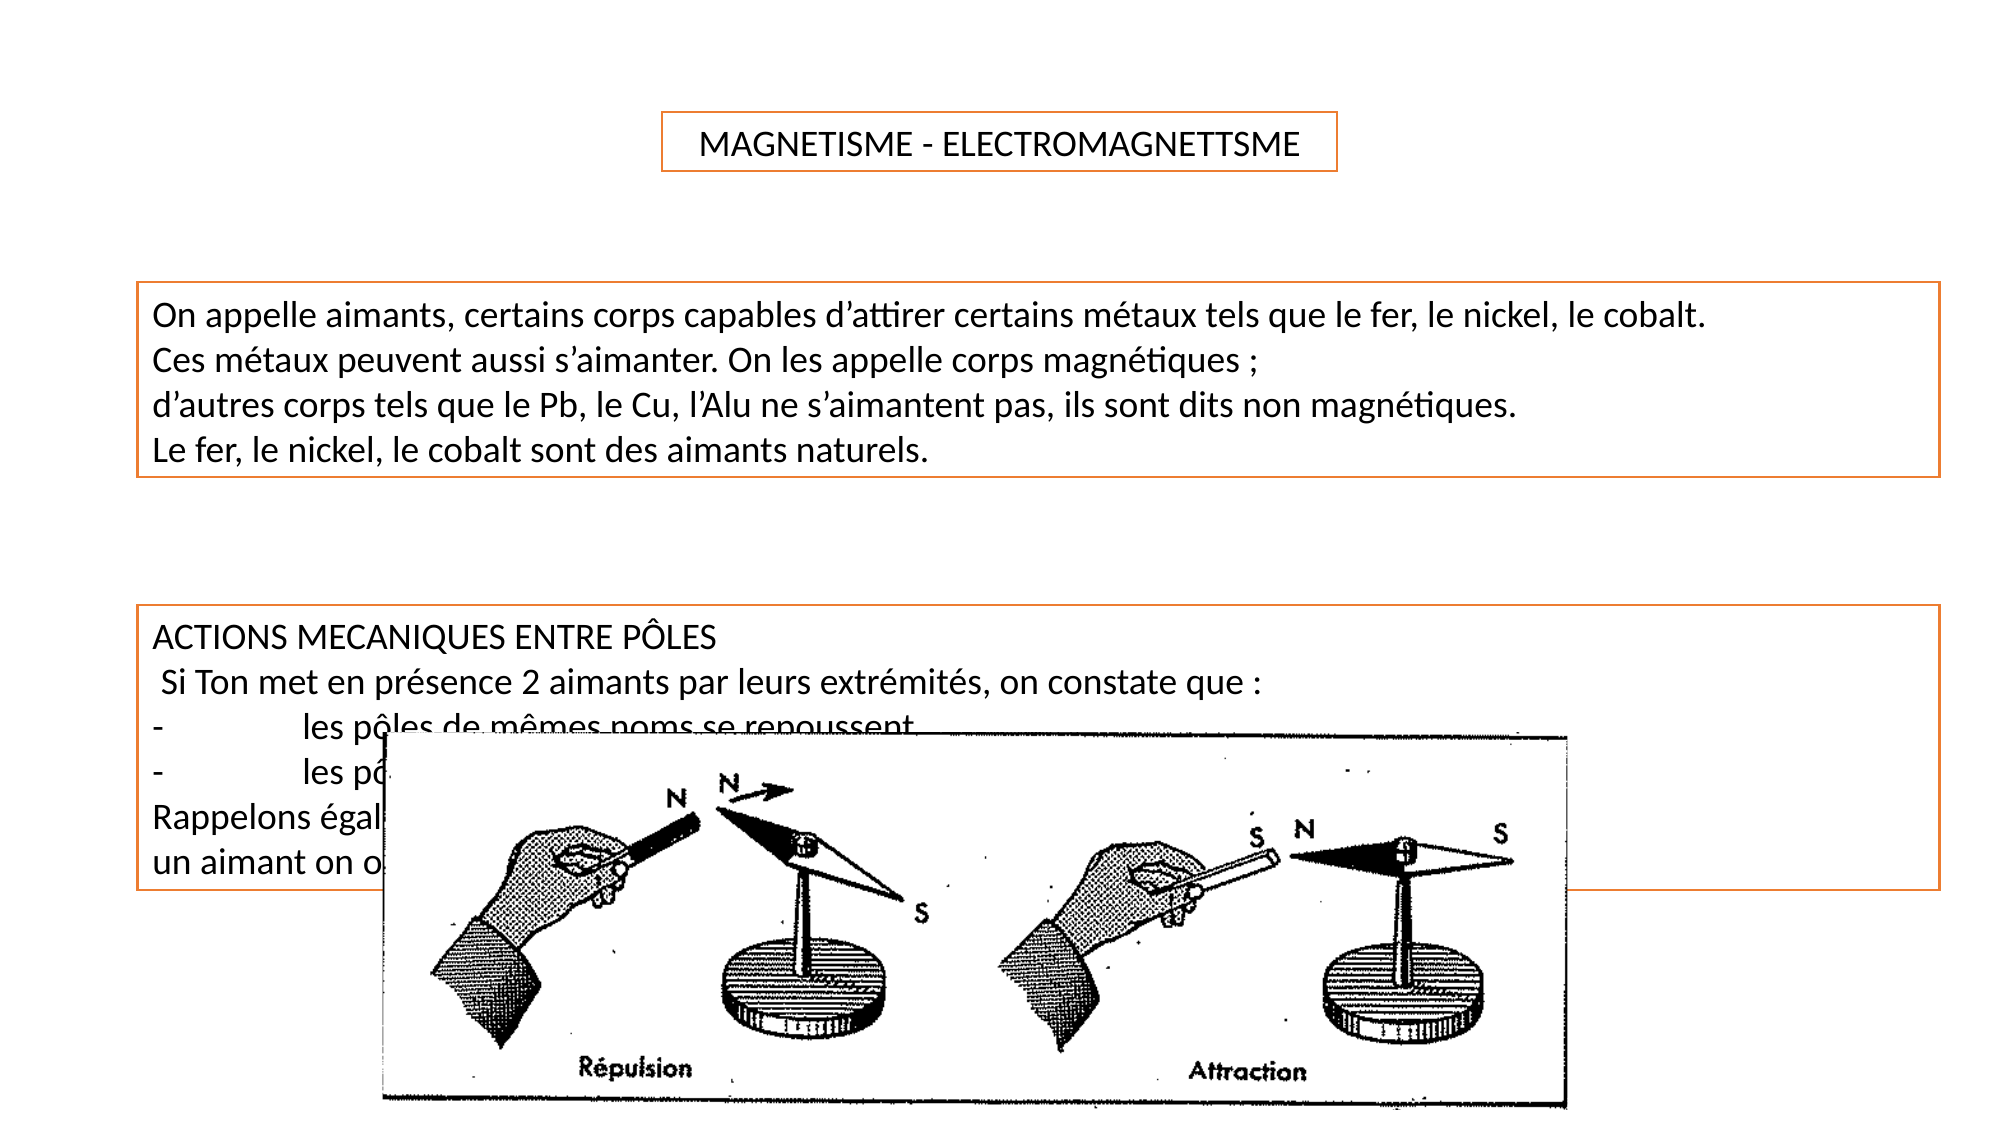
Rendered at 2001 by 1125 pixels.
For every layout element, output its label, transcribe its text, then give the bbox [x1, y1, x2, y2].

text_box On appelle aimants, certains corps capables d’attirer certains métaux tels que le fer, le nickel, le cobalt. Ces métaux peuvent aussi s’aimanter. On les appelle corps magnétiques ; d’autres corps tels que le Pb, le Cu, l’Alu ne s’aimantent pas, ils sont dits non magnétiques. Le fer, le nickel, le cobalt sont des aimants naturels. [136, 281, 1941, 478]
picture [382, 732, 1568, 1110]
text_box ACTIONS MECANIQUES ENTRE PÔLES Si Ton met en présence 2 aimants par leurs extrémités, on constate que : - les pôles de mêmes noms se repoussent, - les pôles de noms contraires s’attirent Rappelons également, qu’on ne peut isoler un pôle Nord d’un pôle Sud. Si l’on fractionne un aimant on obtient autant d’aimants que de fractions réalisées. [136, 604, 1941, 891]
text_box MAGNETISME - ELECTROMAGNETTSME [661, 111, 1338, 172]
